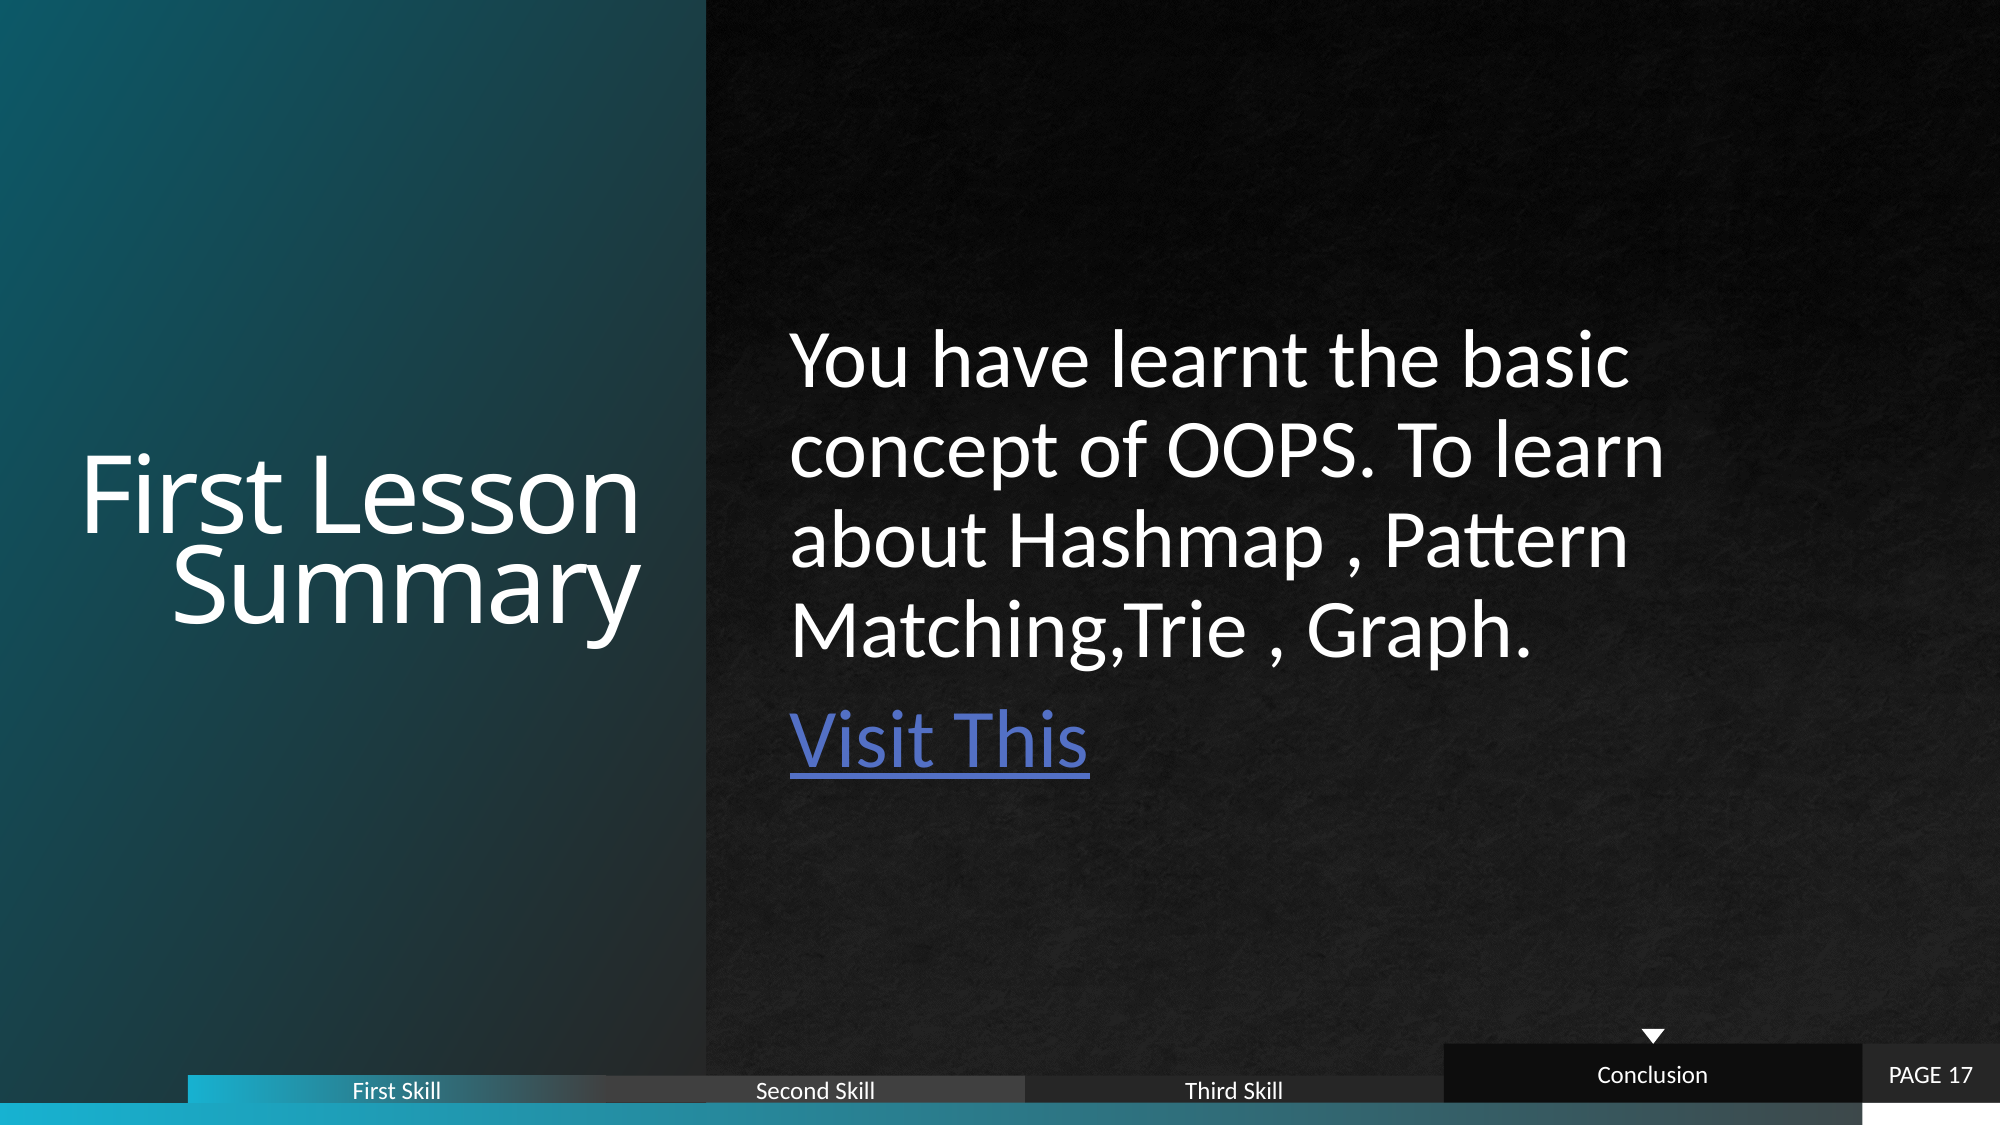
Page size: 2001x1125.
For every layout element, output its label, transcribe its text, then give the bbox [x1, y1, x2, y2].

text_box Third Skill [1024, 1075, 1443, 1104]
picture [707, 0, 2000, 1075]
title First Lesson Summary [0, 0, 707, 1103]
text_box Conclusion [1443, 1042, 1863, 1104]
text_box [1639, 1027, 1667, 1046]
text_box Second Skill [606, 1075, 1024, 1104]
slide_number PAGE 17 [1863, 1043, 2000, 1103]
text_box First Skill [187, 1075, 606, 1104]
list You have learnt the basic concept of OOPS. To learn about Hashmap , Pattern Matching,Trie , Graph. Visit This [771, 59, 1863, 1042]
